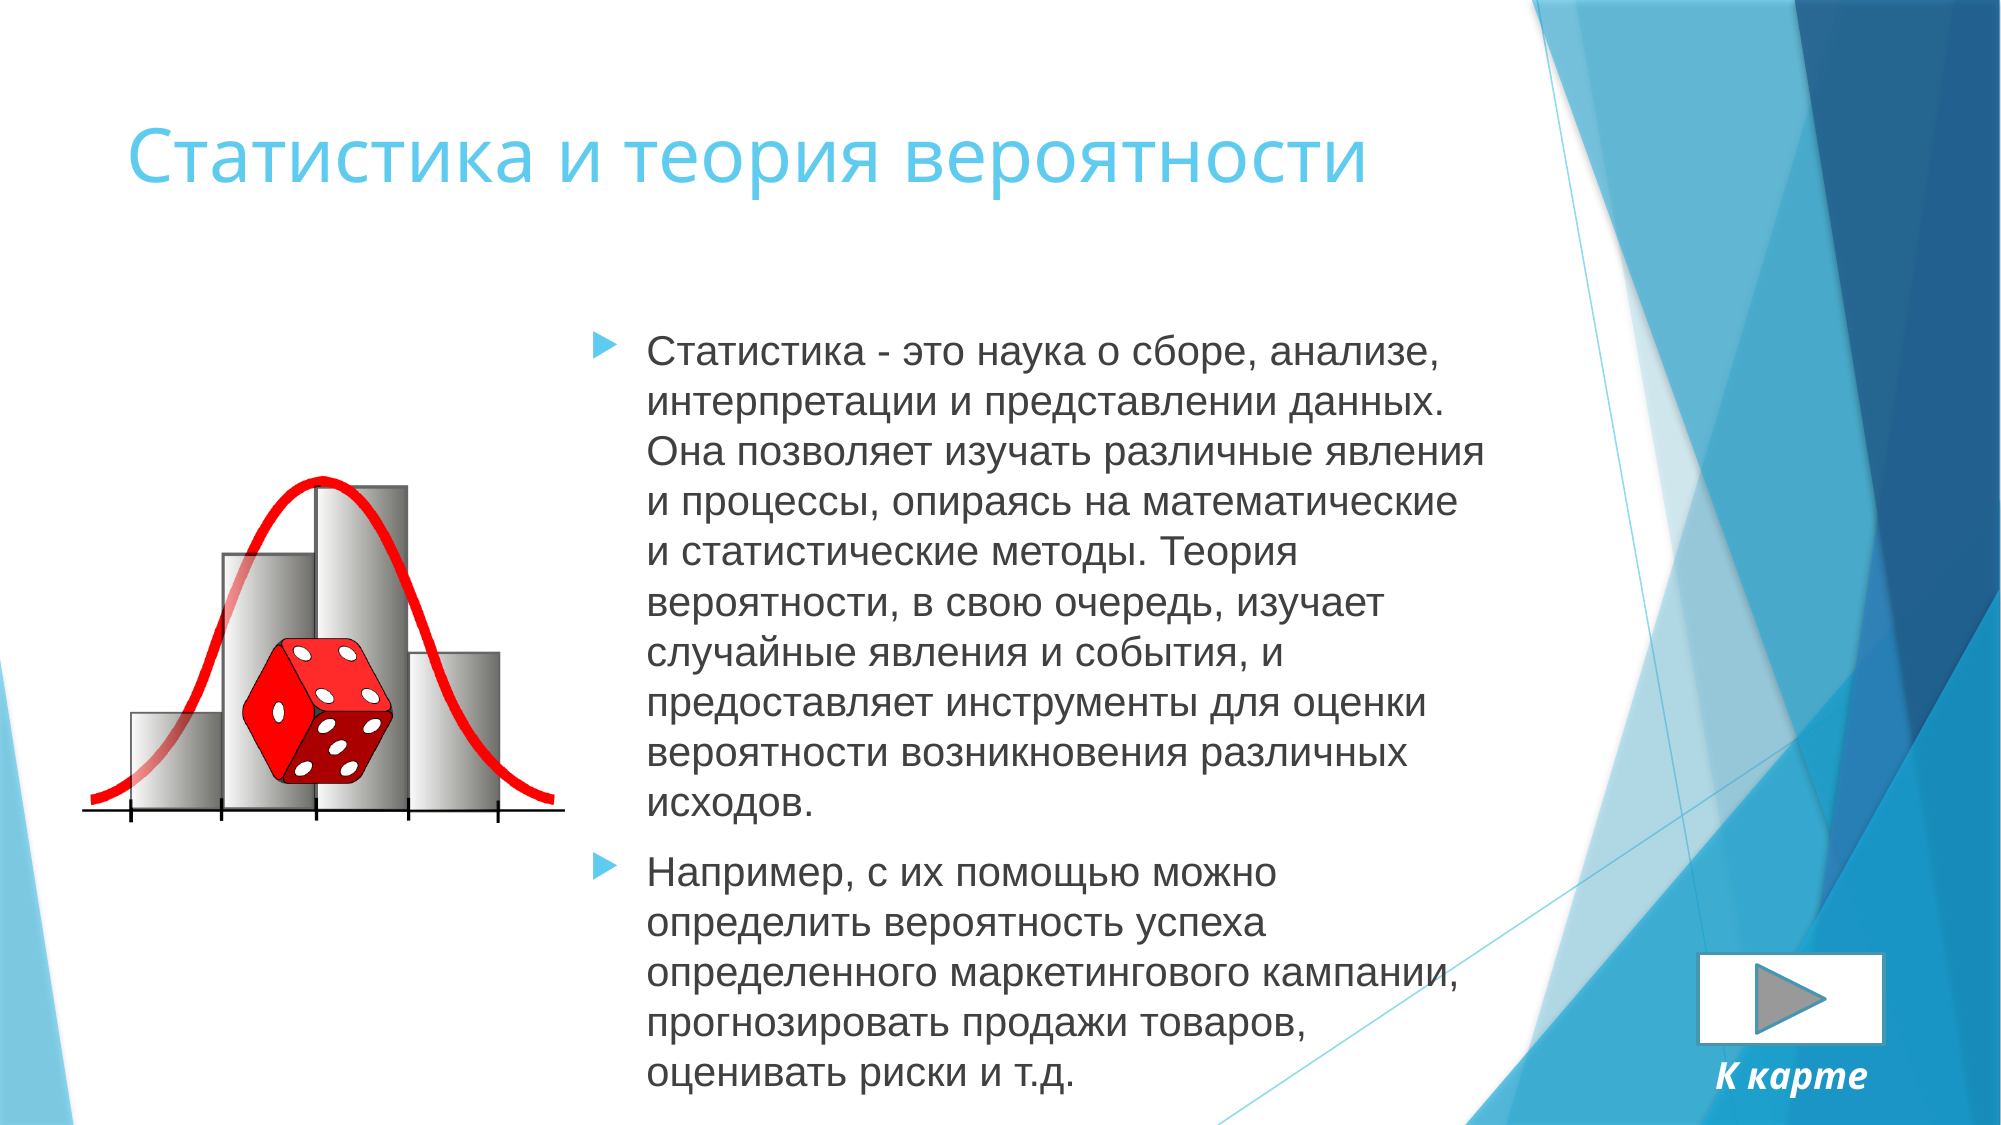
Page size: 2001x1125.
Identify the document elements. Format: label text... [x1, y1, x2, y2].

list Статистика - это наука о сборе, анализе, интерпретации и представлении данных. Она позволяет изучать различные явления и процессы, опираясь на математические и статистические методы. Теория вероятности, в свою очередь, изучает случайные явления и события, и предоставляет инструменты для оценки вероятности возникновения различных исходов. Например, с их помощью можно определить вероятность успеха определенного маркетингового кампании, прогнозировать продажи товаров, оценивать риски и т.д. [575, 316, 1502, 954]
text_box К карте [1698, 1044, 1886, 1105]
text_box [1696, 952, 1886, 1046]
title Статистика и теория вероятности [111, 99, 1522, 317]
picture [57, 445, 576, 847]
